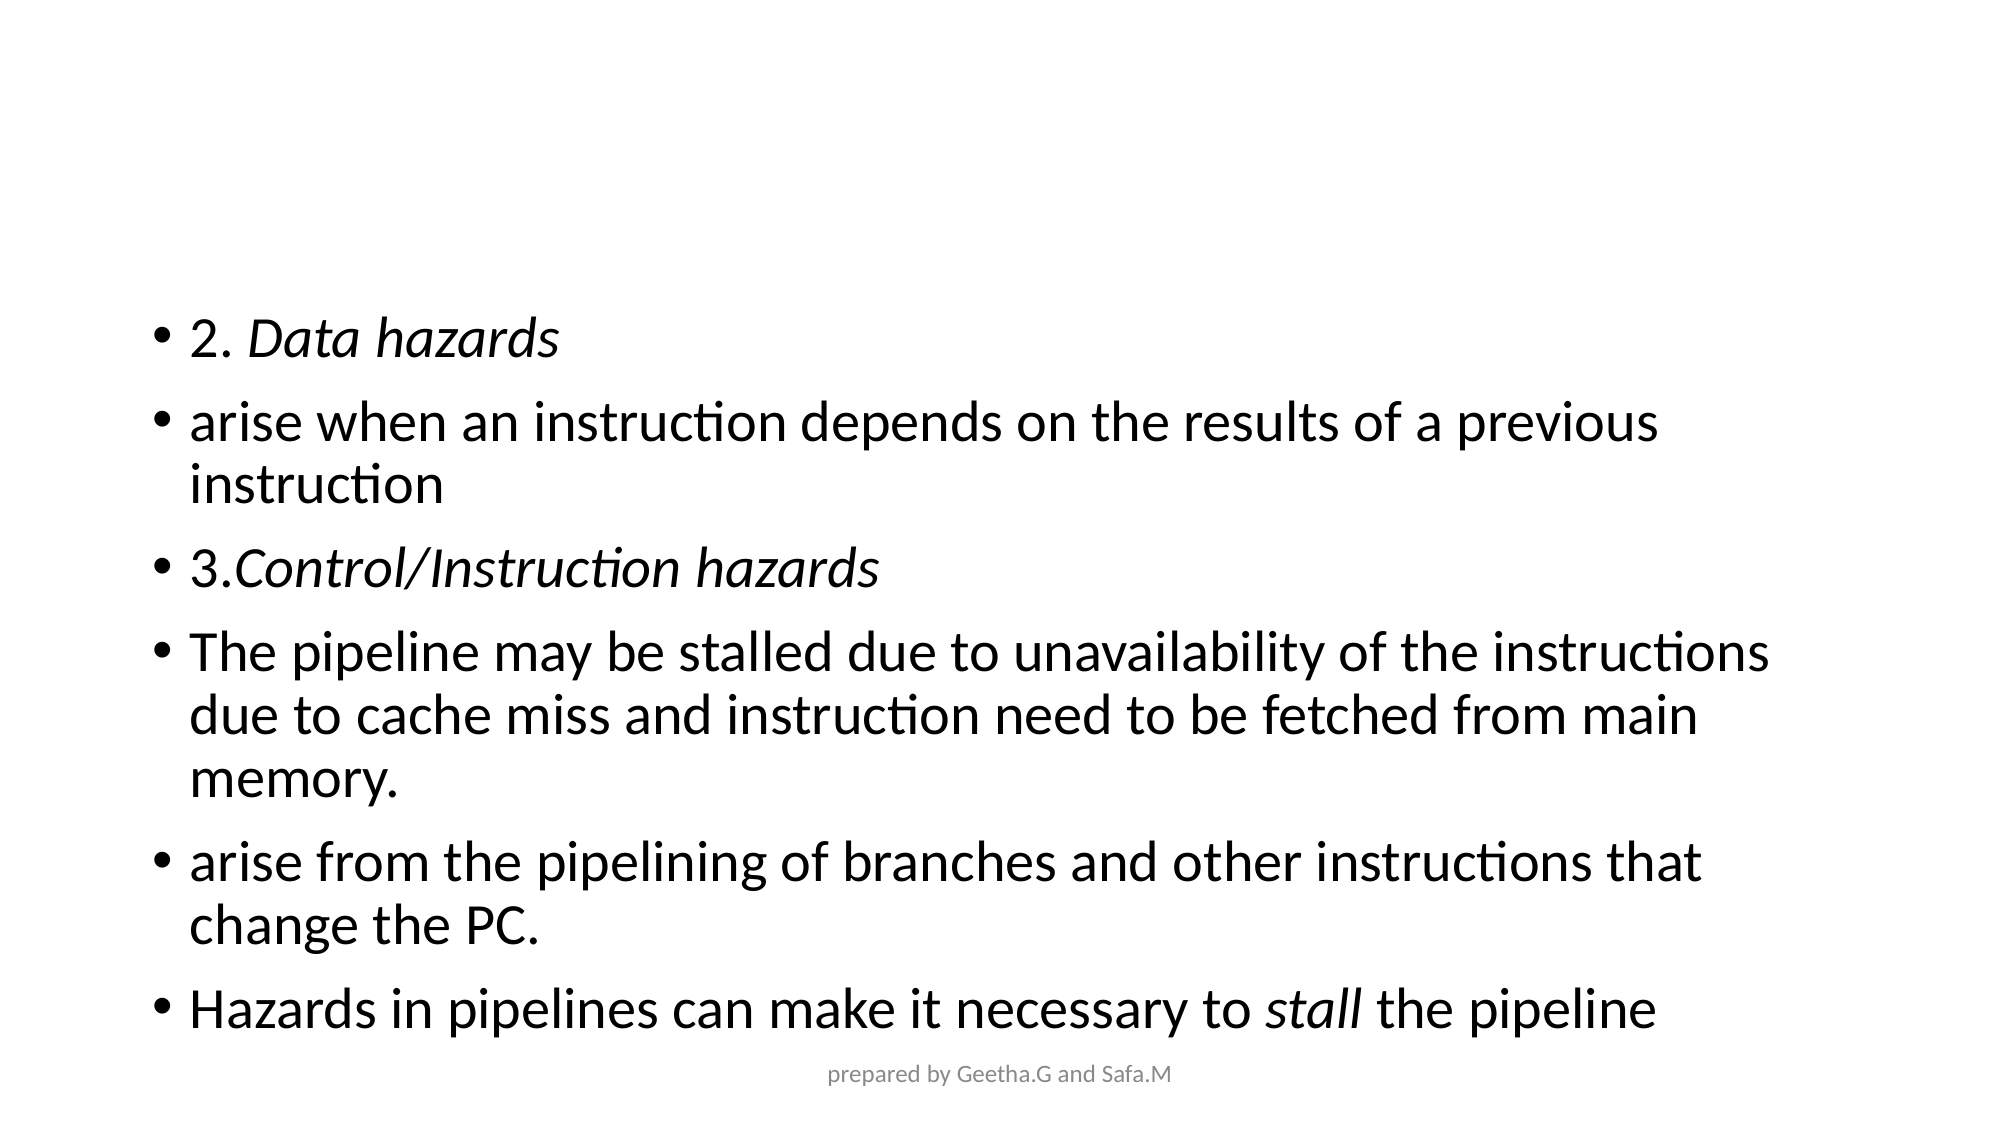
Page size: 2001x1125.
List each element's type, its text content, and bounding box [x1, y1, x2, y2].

text_box prepared by Geetha.G and Safa.M [662, 1042, 1338, 1103]
list 2. Data hazards arise when an instruction depends on the results of a previous instruction 3.Control/Instruction hazards The pipeline may be stalled due to unavailability of the instructions due to cache miss and instruction need to be fetched from main memory. arise from the pipelining of branches and other instructions that change the PC. Hazards in pipelines can make it necessary to stall the pipeline [137, 299, 1863, 1014]
